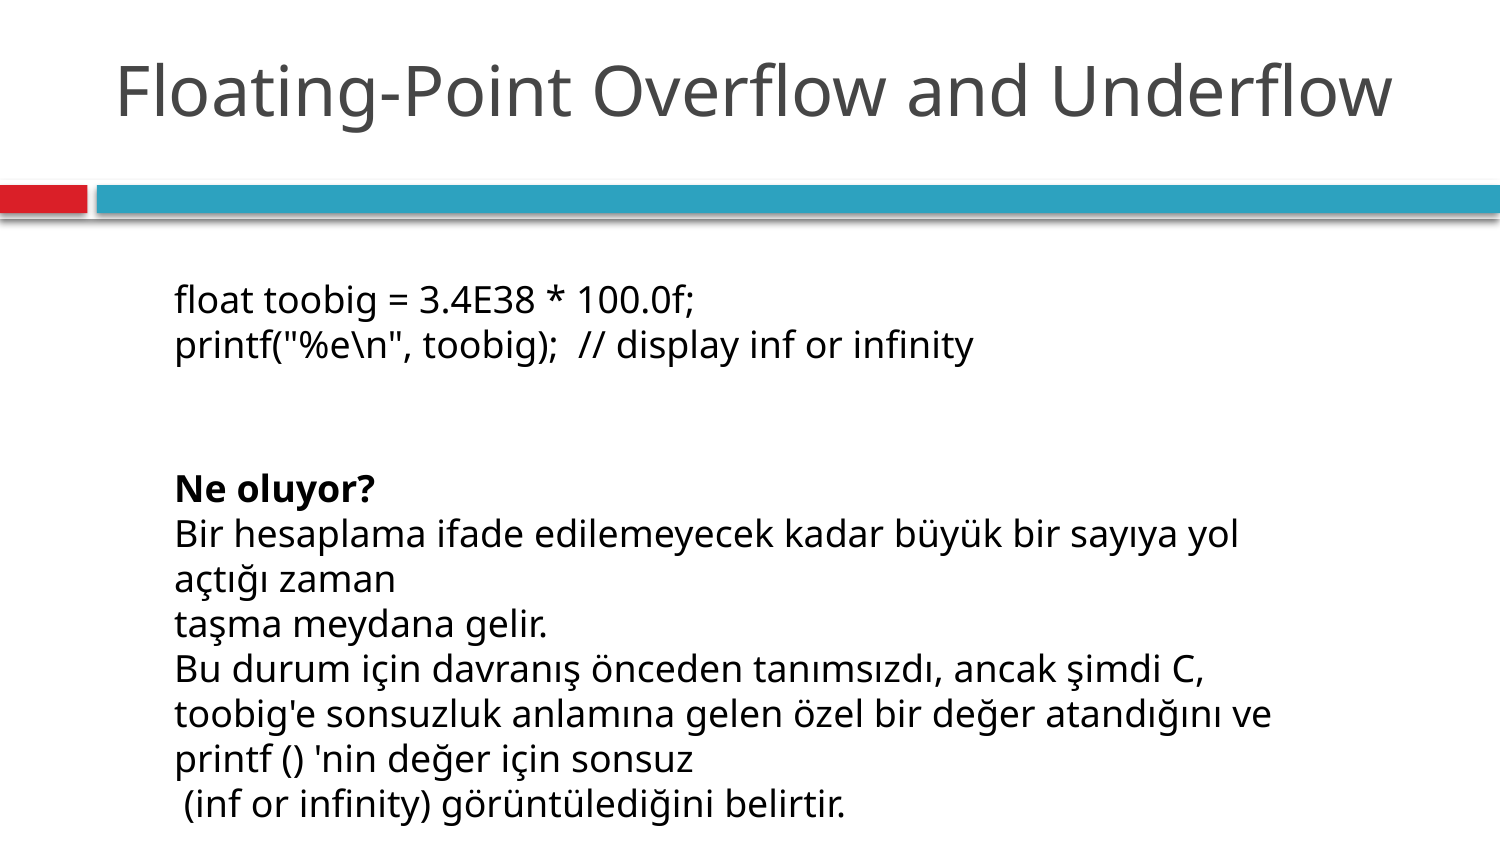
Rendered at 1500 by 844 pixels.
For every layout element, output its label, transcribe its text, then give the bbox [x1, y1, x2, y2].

text_box Ne oluyor? Bir hesaplama ifade edilemeyecek kadar büyük bir sayıya yol açtığı zaman taşma meydana gelir. Bu durum için davranış önceden tanımsızdı, ancak şimdi C, toobig'e sonsuzluk anlamına gelen özel bir değer atandığını ve printf () 'nin değer için sonsuz (inf or infinity) görüntülediğini belirtir. [159, 457, 1341, 832]
title Floating-Point Overflow and Underflow [99, 19, 1438, 139]
text_box float toobig = 3.4E38 * 100.0f; printf("%e\n", toobig); // display inf or infinity [159, 268, 1117, 373]
